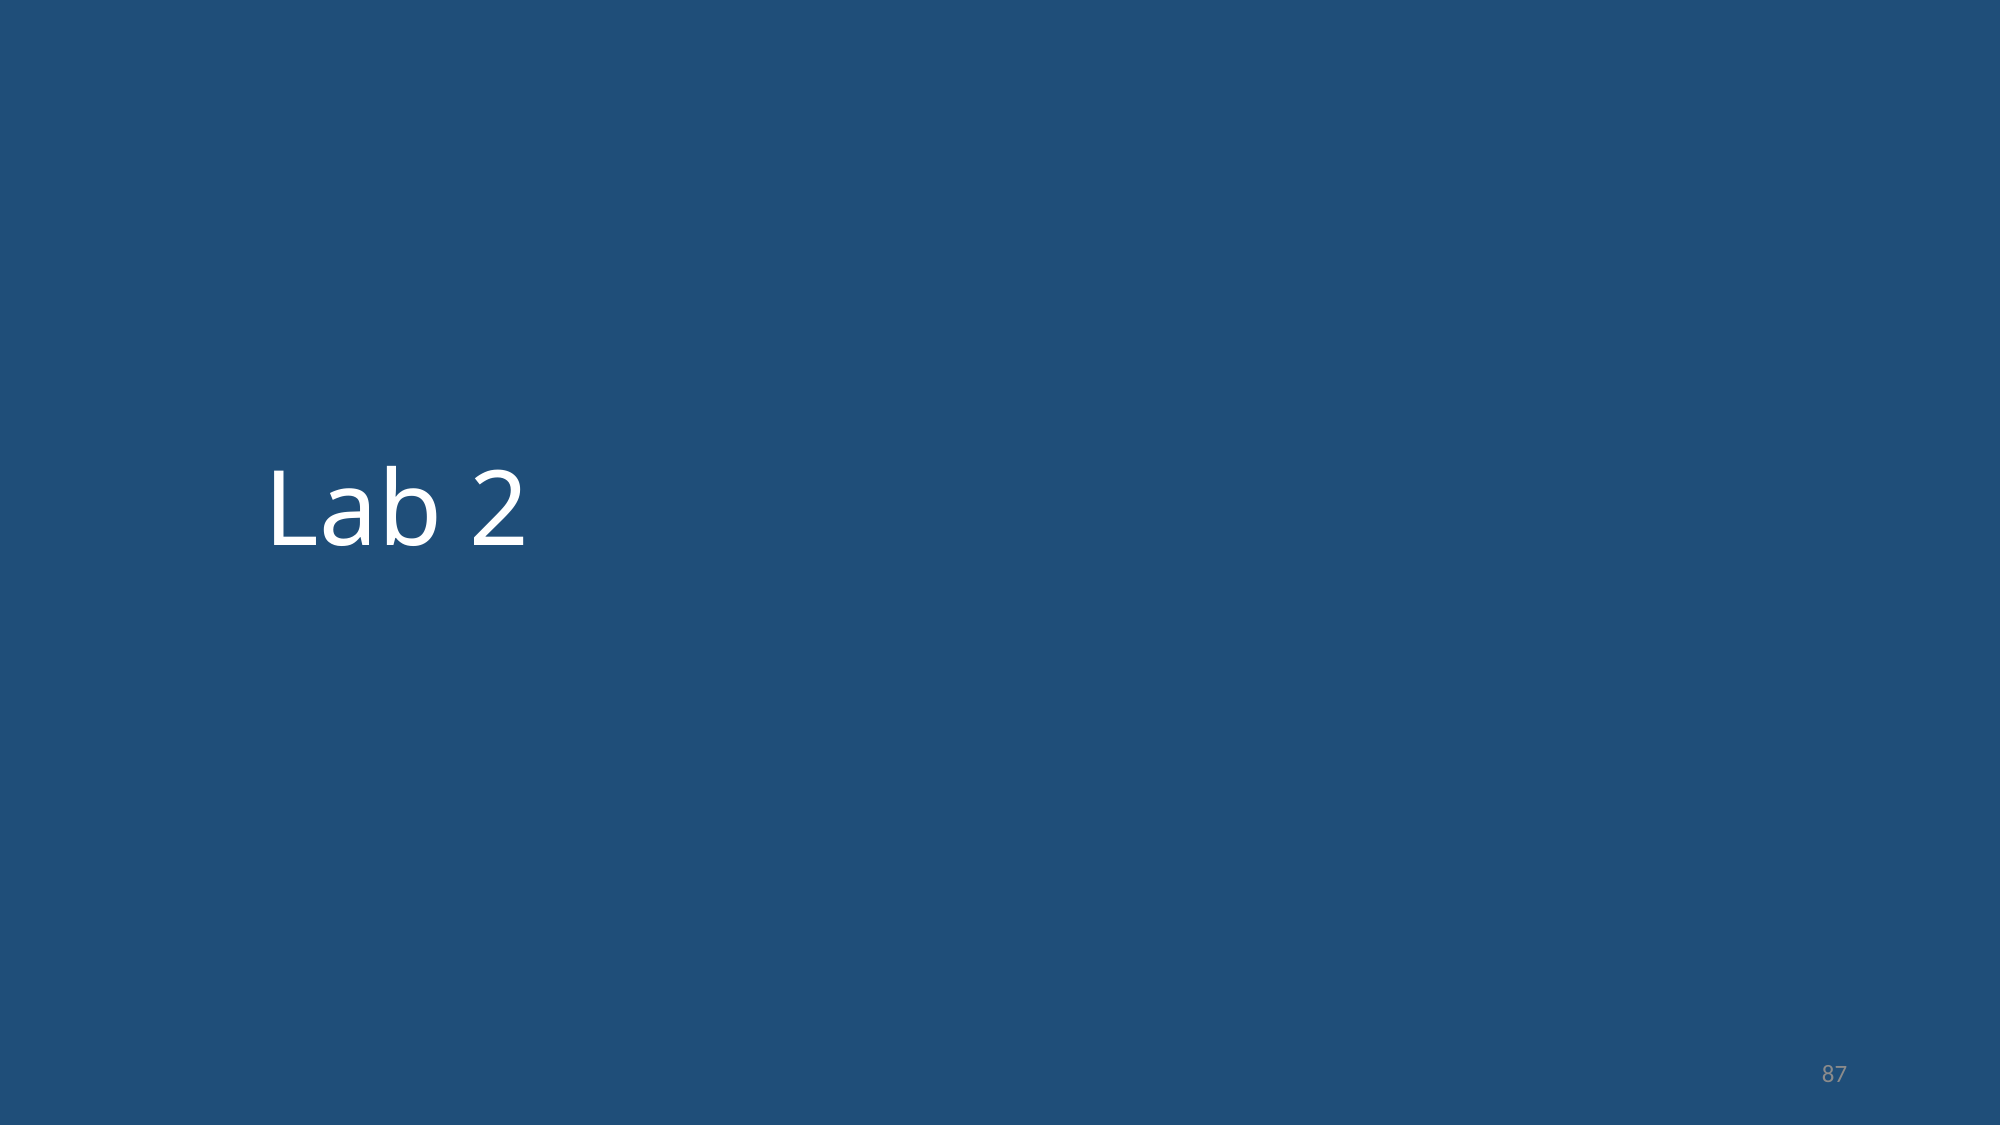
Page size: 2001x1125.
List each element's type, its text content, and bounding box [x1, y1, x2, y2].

slide_number 87 [1412, 1042, 1863, 1103]
title Lab 2 [249, 184, 1750, 576]
